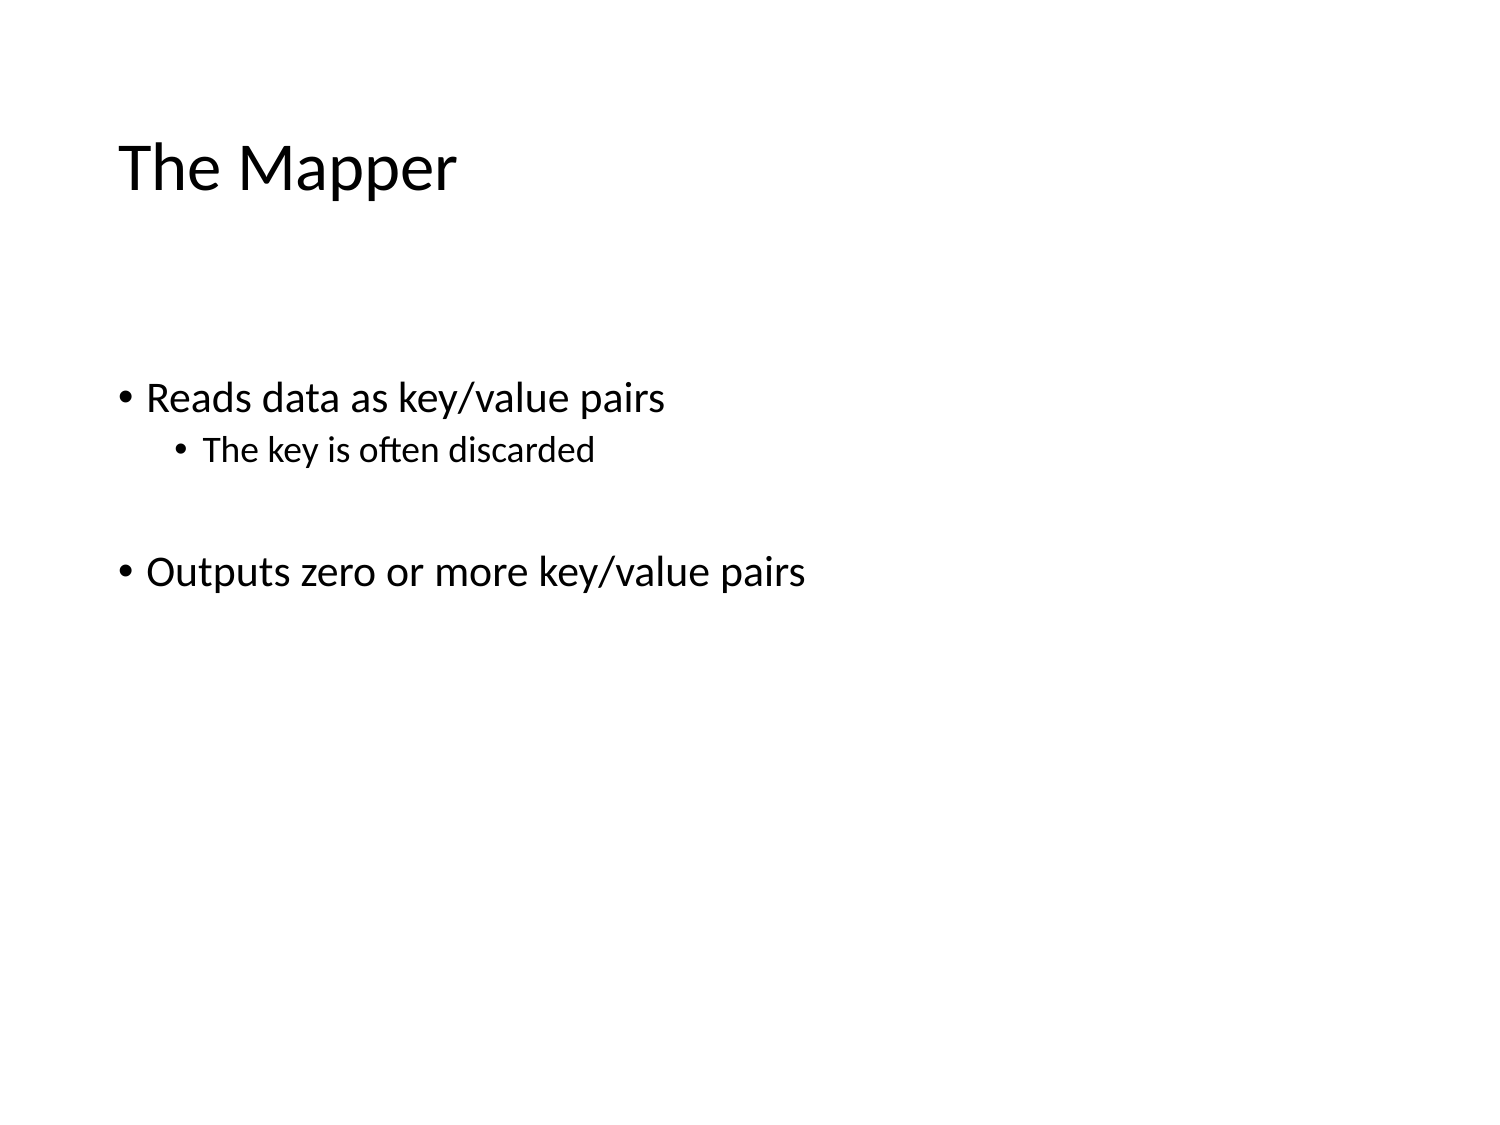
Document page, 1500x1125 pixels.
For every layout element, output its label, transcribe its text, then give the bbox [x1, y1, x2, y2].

list Reads data as key/value pairs The key is often discarded Outputs zero or more key/value pairs [103, 299, 1397, 1014]
title The Mapper [103, 59, 1397, 278]
